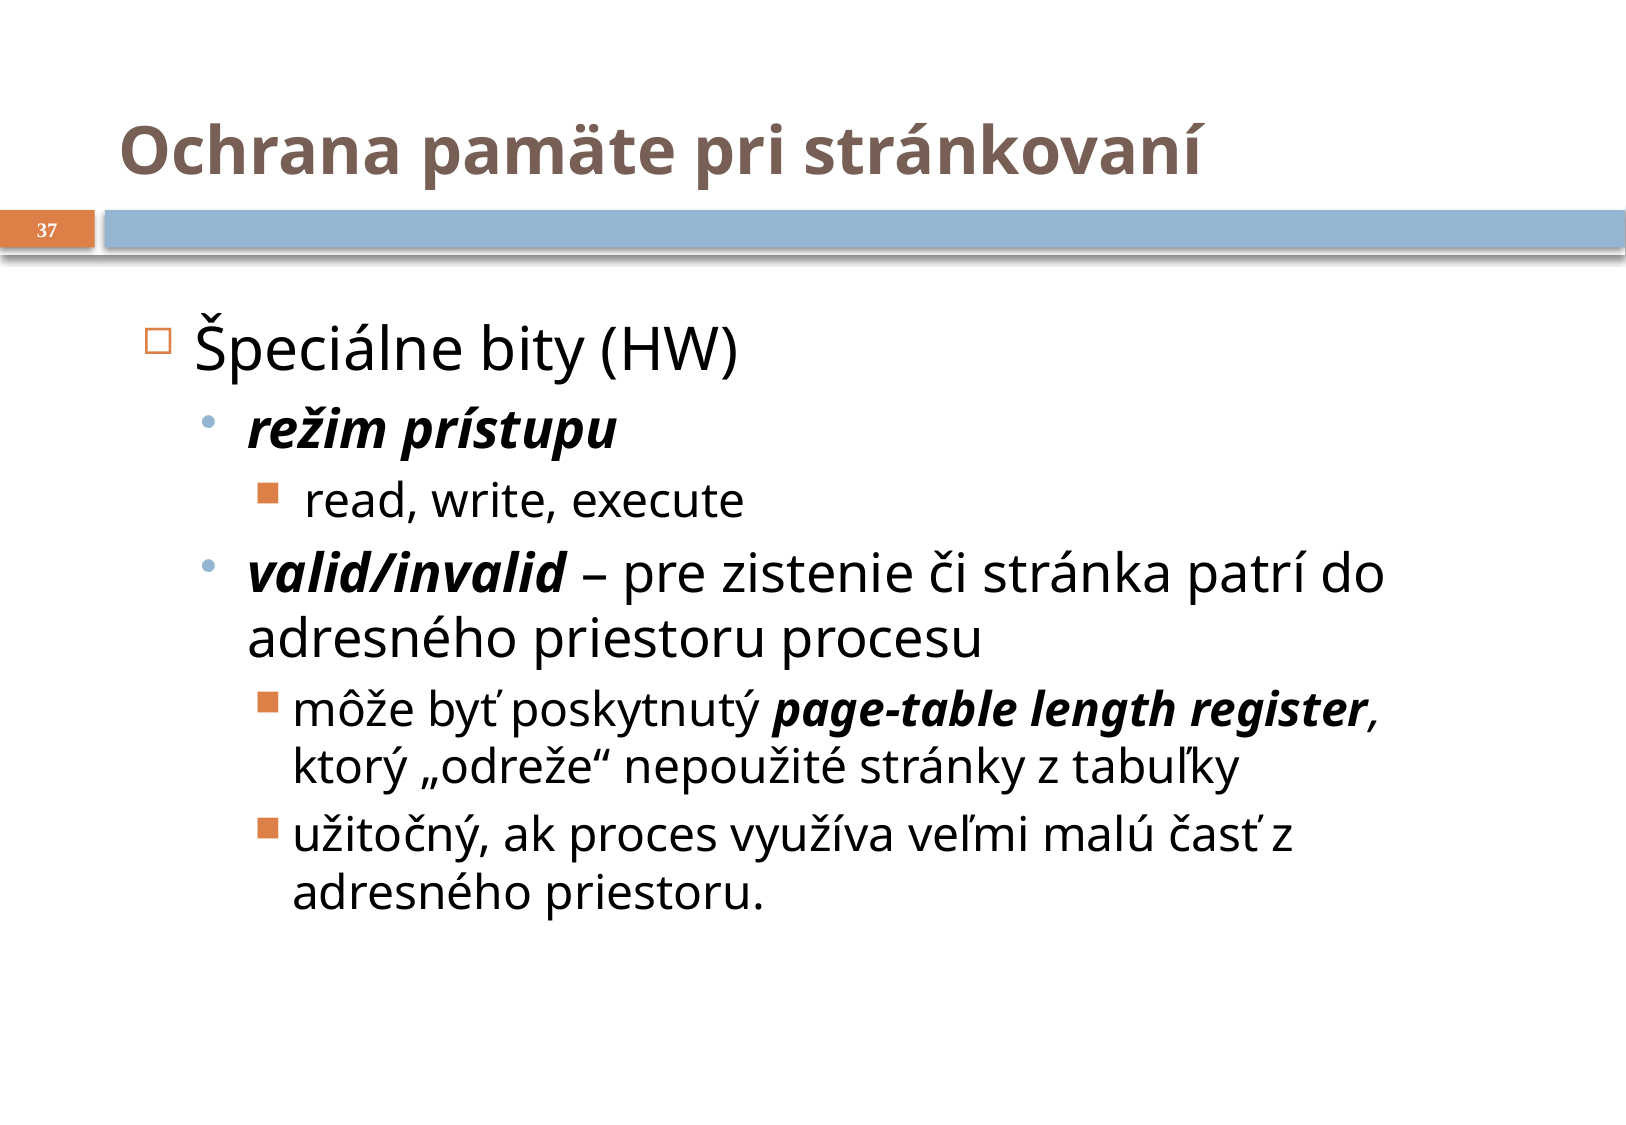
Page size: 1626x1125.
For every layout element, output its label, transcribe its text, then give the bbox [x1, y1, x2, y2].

title Ochrana pamäte pri stránkovaní [103, 54, 1431, 243]
slide_number 37 [0, 208, 95, 249]
list Špeciálne bity (HW) režim prístupu read, write, execute valid/invalid – pre zistenie či stránka patrí do adresného priestoru procesu môže byť poskytnutý page-table length register, ktorý „odreže“ nepoužité stránky z tabuľky užitočný, ak proces využíva veľmi malú časť z adresného priestoru. [127, 302, 1509, 1059]
